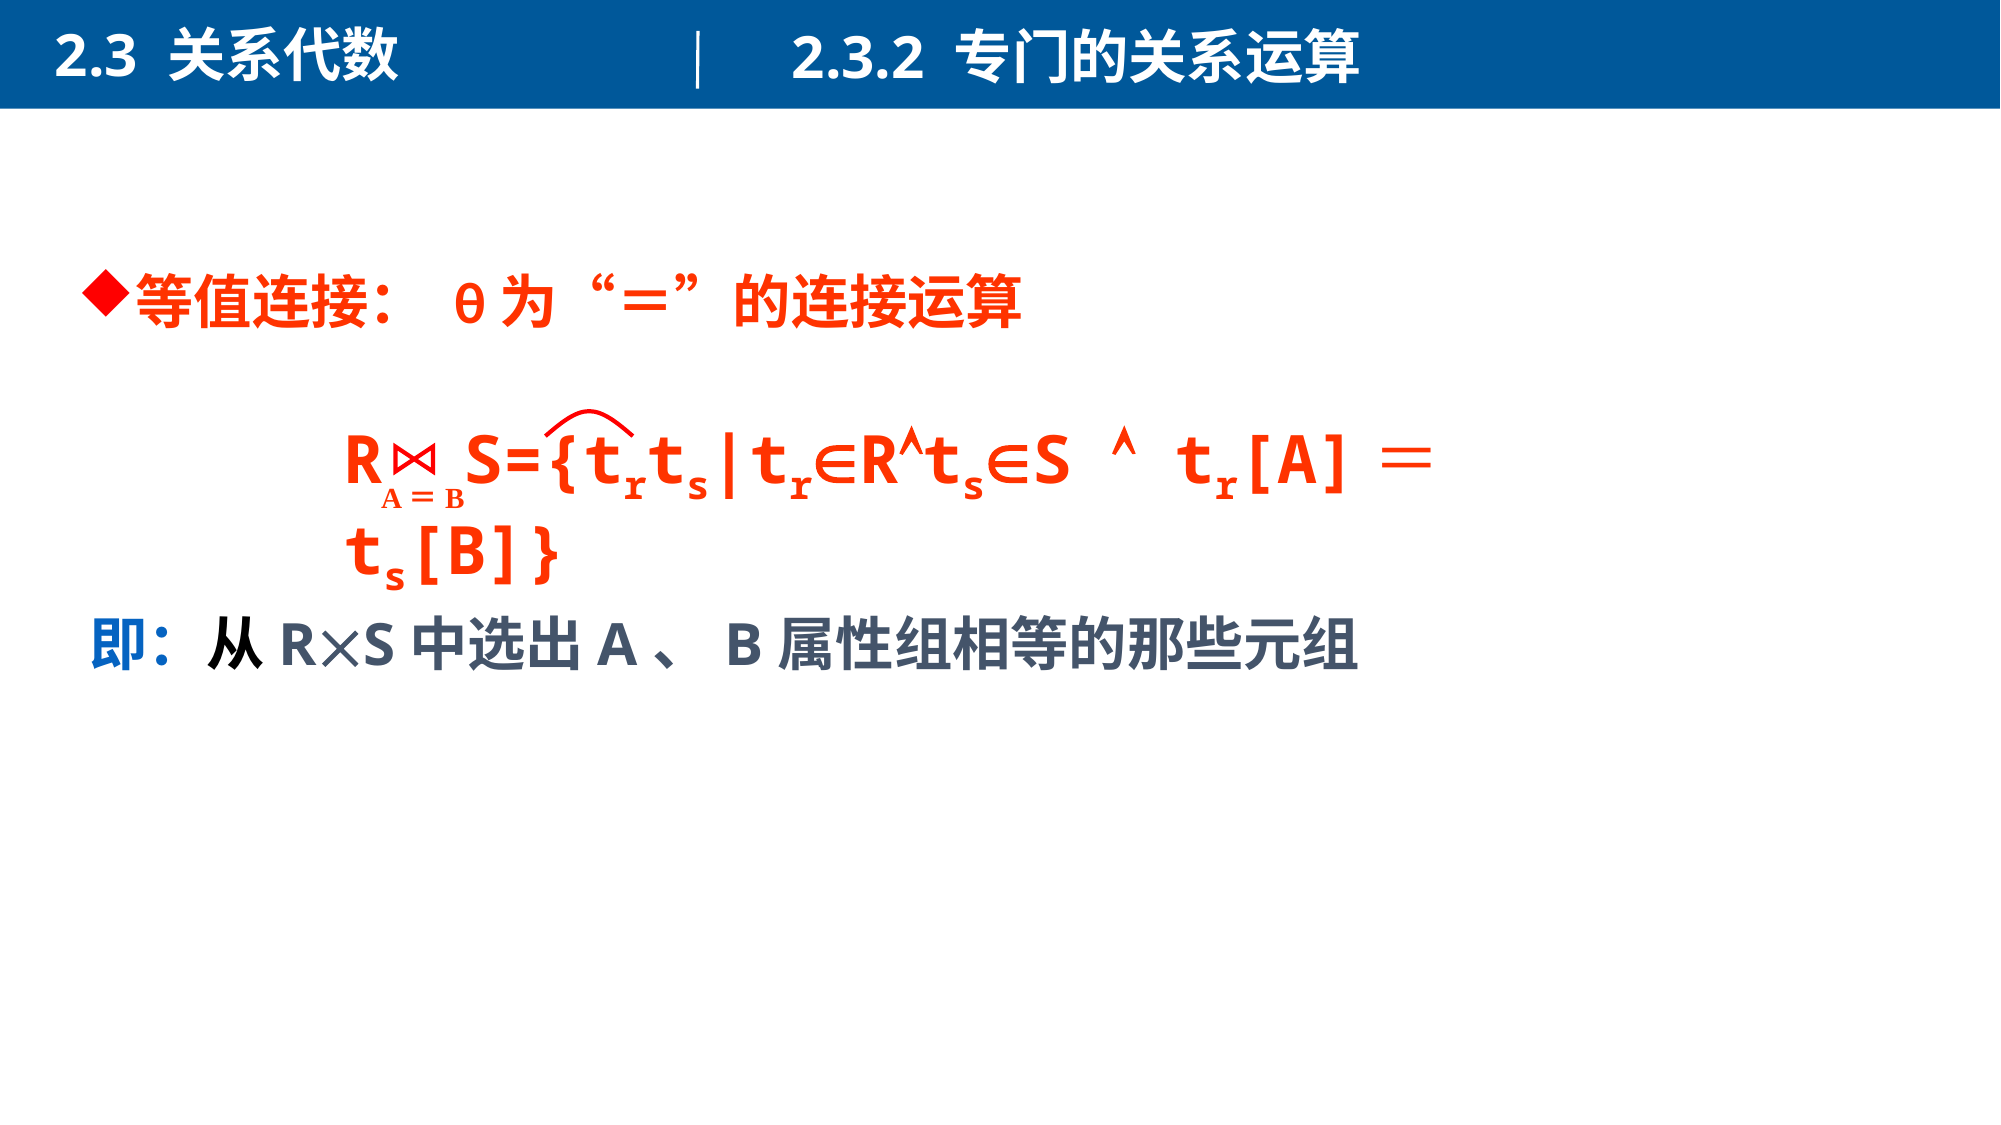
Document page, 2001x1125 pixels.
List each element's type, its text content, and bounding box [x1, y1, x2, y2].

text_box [253, 409, 1529, 522]
text_box 2.3.2 专门的关系运算 [777, 12, 2000, 98]
text_box [0, 0, 2000, 109]
text_box 等值连接： θ为“＝”的连接运算 [62, 174, 1338, 850]
text_box 2.3 关系代数 [40, 10, 870, 96]
text_box 即：从RS中选出A、B属性组相等的那些元组 [75, 600, 1450, 685]
